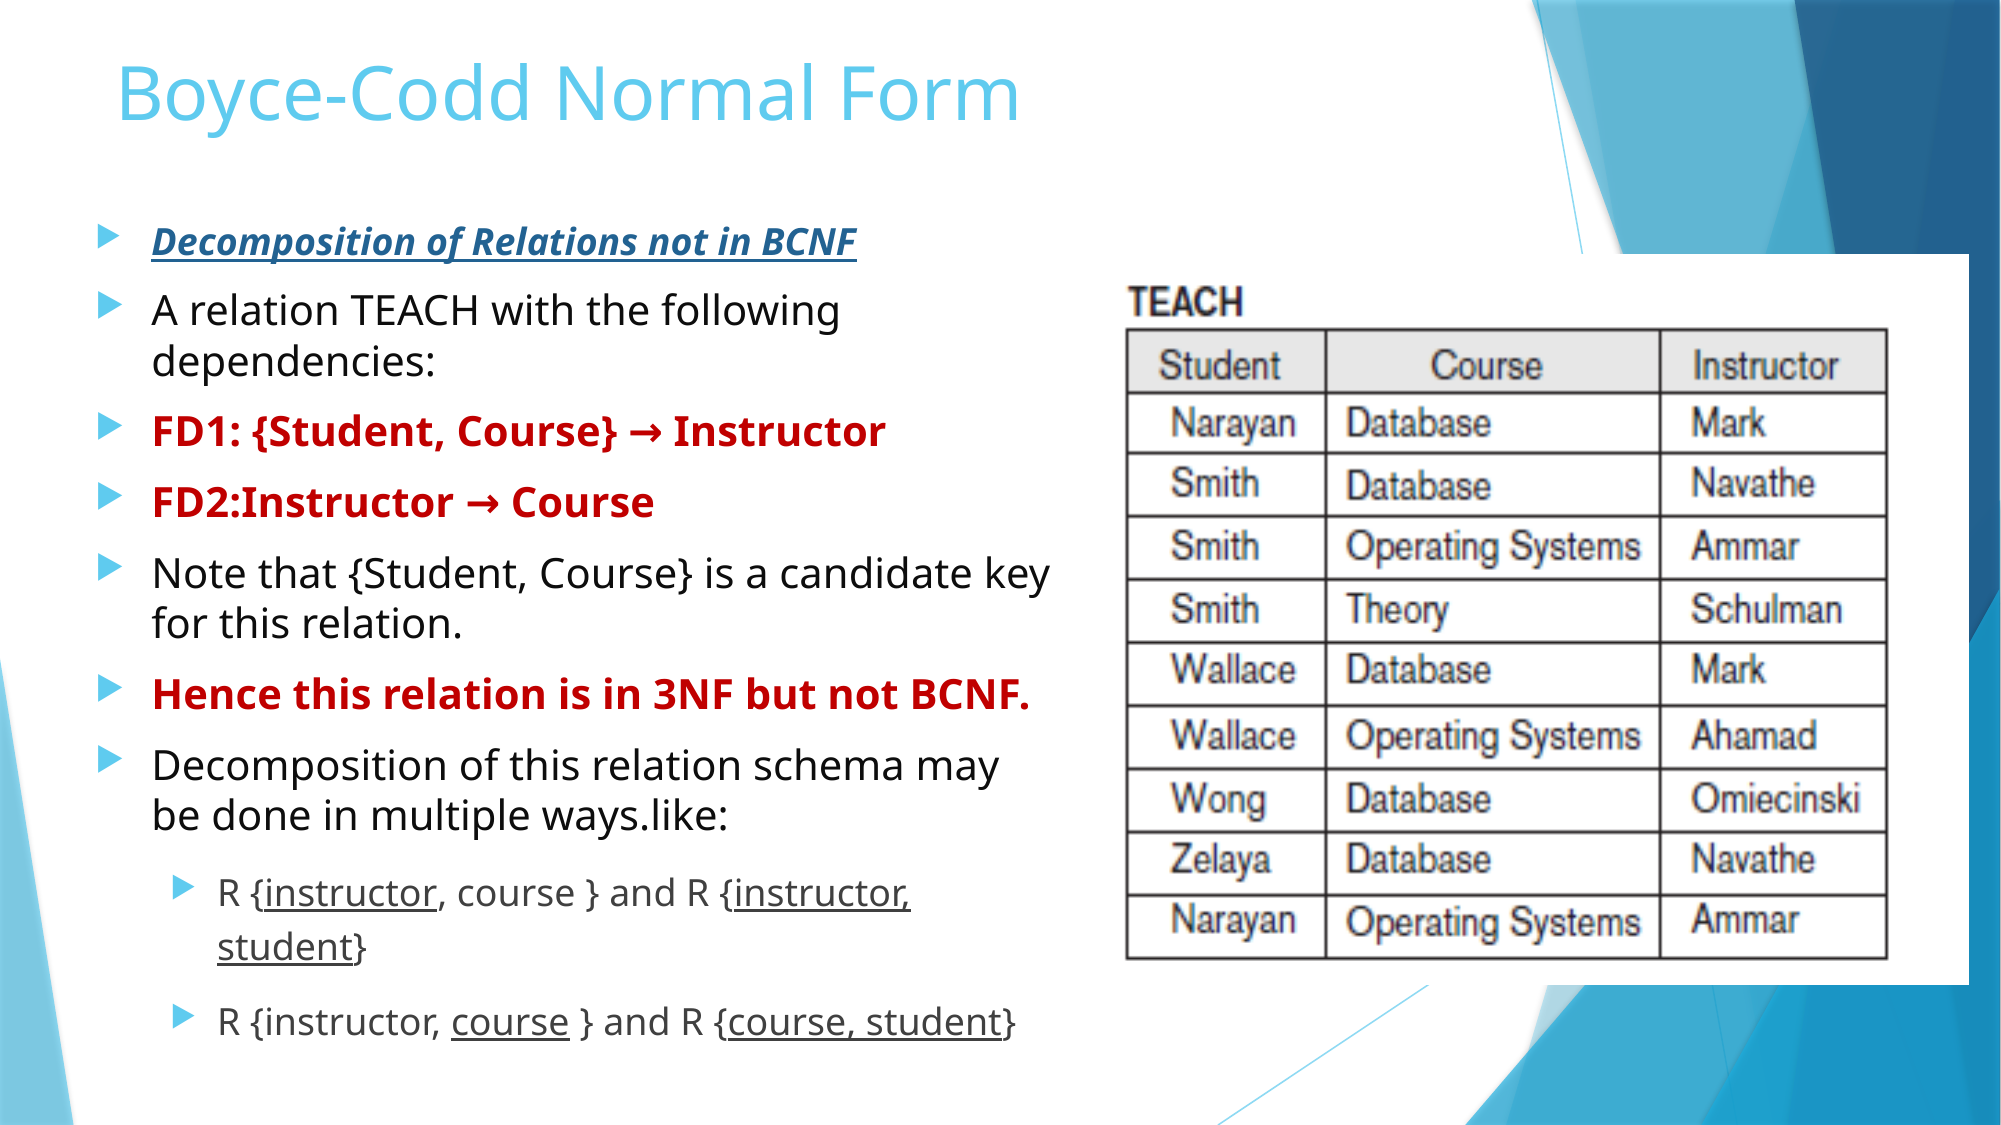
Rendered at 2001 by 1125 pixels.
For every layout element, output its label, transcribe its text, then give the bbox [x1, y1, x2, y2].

title Boyce-Codd Normal Form [100, 37, 1511, 253]
picture [1052, 253, 1969, 986]
list Decomposition of Relations not in BCNF A relation TEACH with the following dependencies: FD1: {Student, Course} → Instructor FD2:Instructor → Course Note that {Student, Course} is a candidate key for this relation. Hence this relation is in 3NF but not BCNF. Decomposition of this relation schema may be done in multiple ways.like: R {instructor, course } and R {instructor, student} R {instructor, course } and R {course, student} [80, 210, 1072, 1100]
